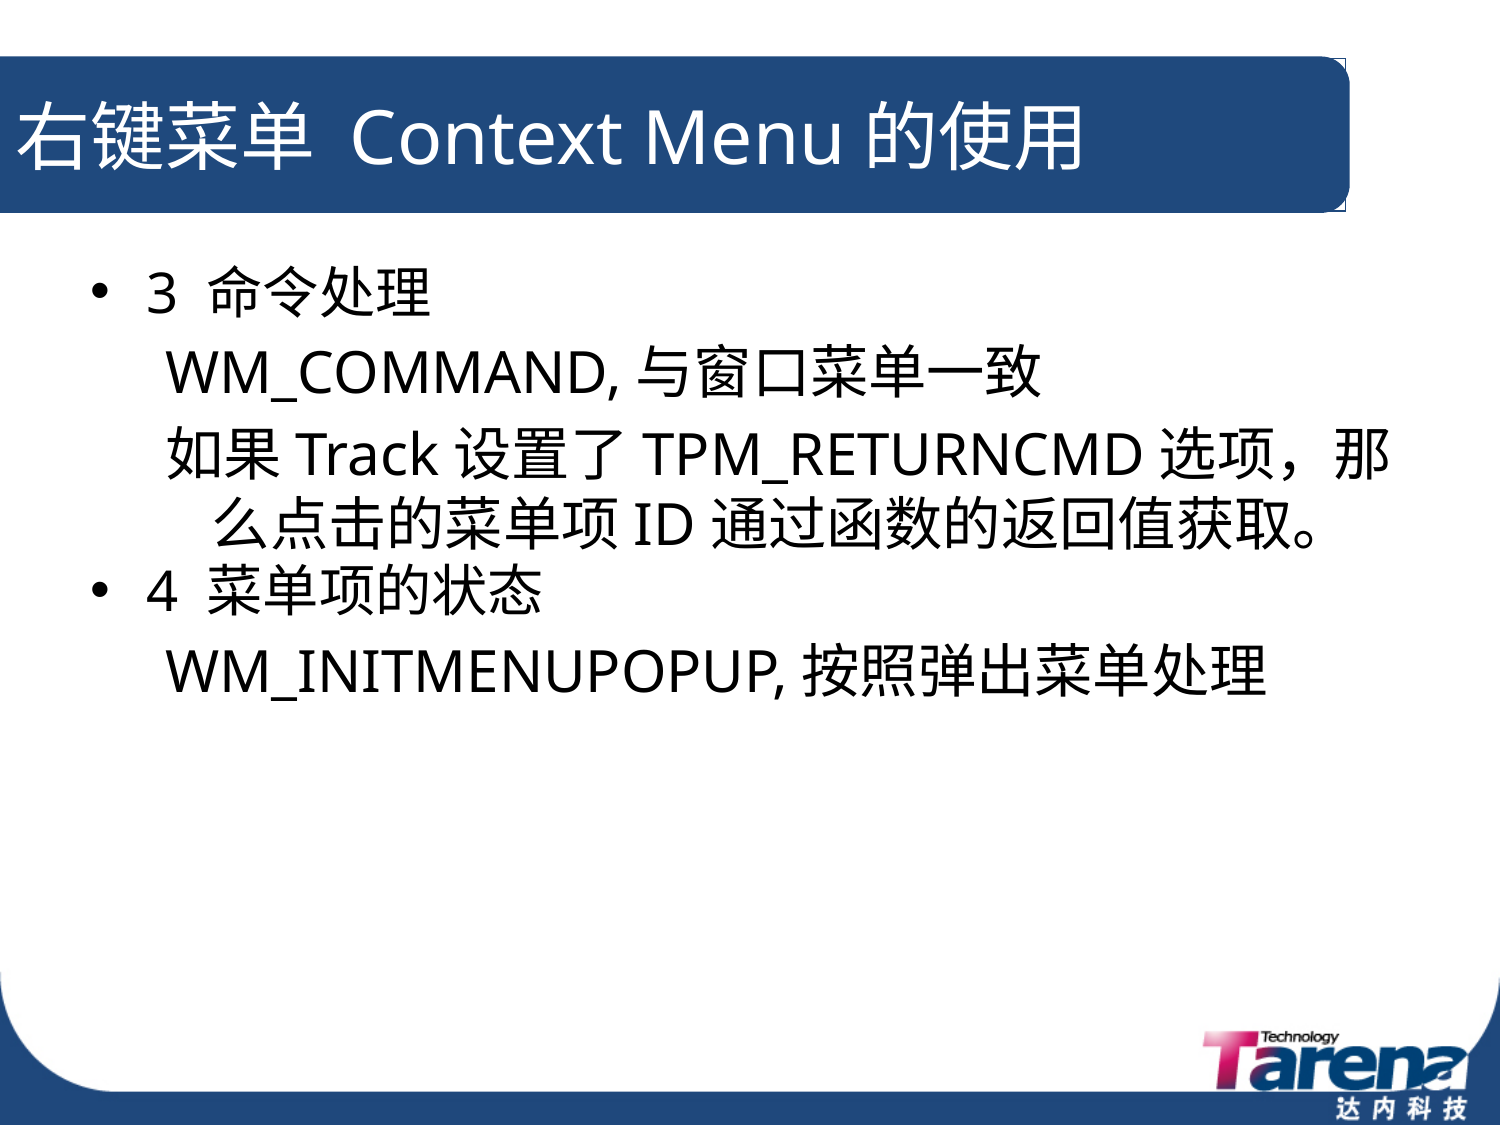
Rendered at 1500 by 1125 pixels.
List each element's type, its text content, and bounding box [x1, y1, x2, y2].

list 3 命令处理 WM_COMMAND,与窗口菜单一致 如果Track设置了TPM_RETURNCMD选项，那么点击的菜单项ID通过函数的返回值获取。 4 菜单项的状态 WM_INITMENUPOPUP,按照弹出菜单处理 [74, 262, 1426, 1006]
picture [0, 0, 1500, 1125]
title 右键菜单 Context Menu的使用 [0, 58, 1346, 212]
